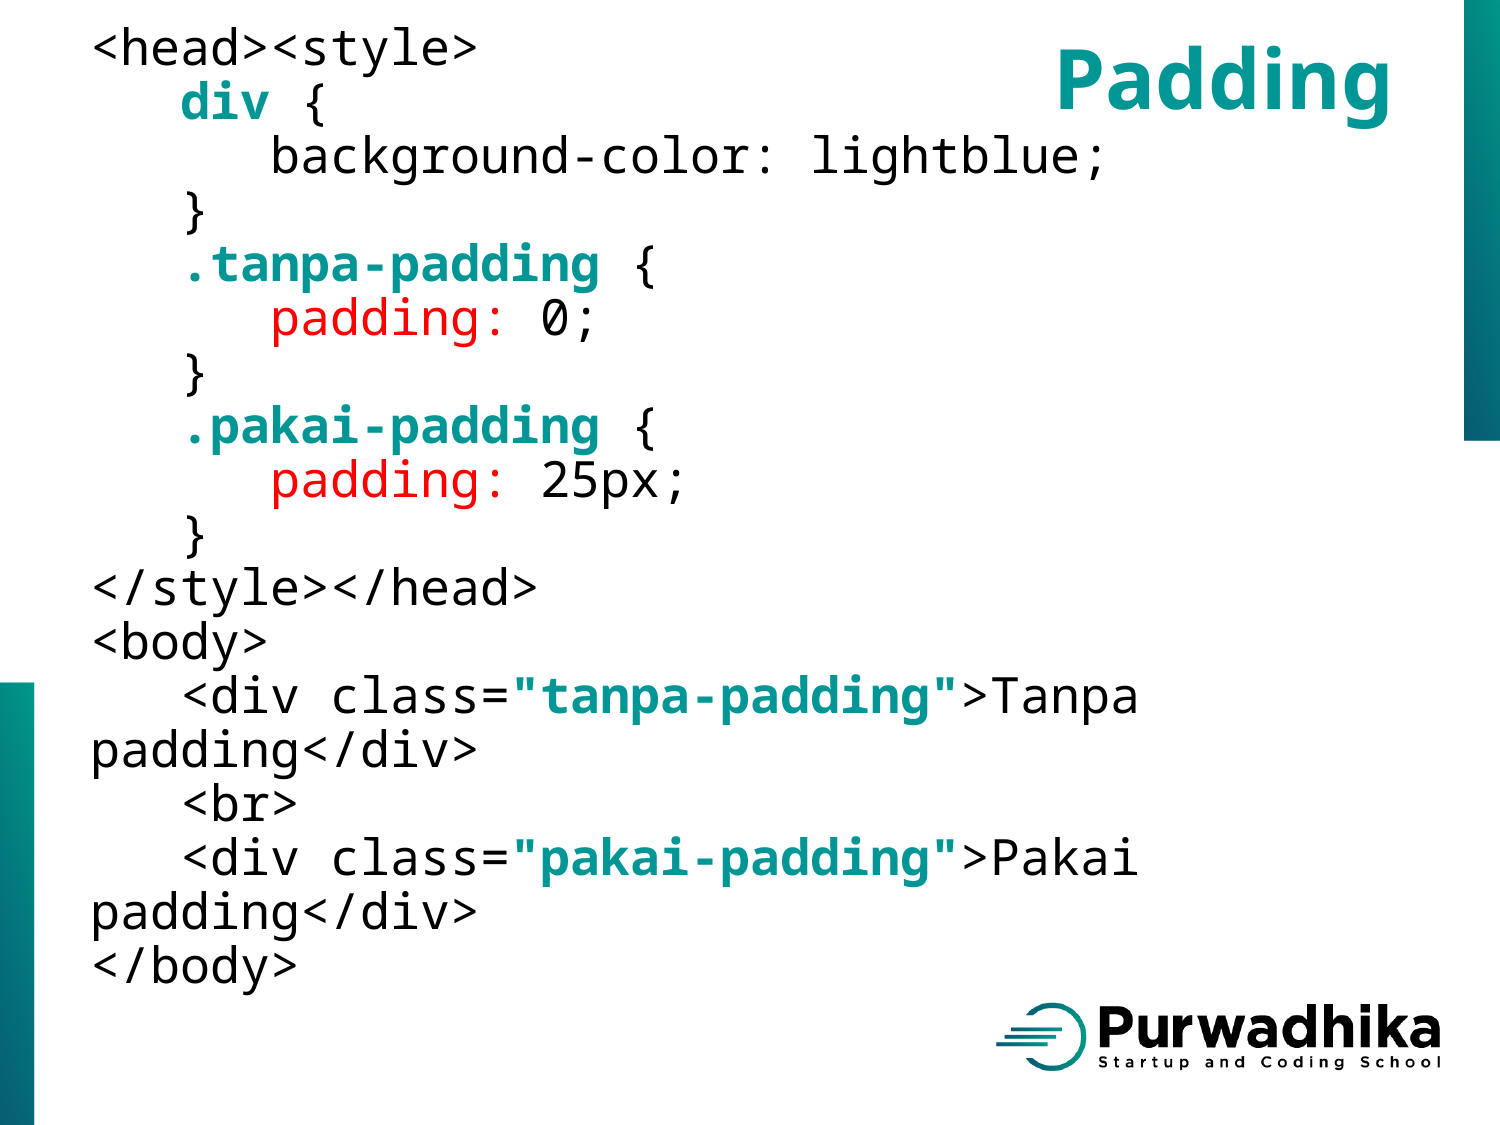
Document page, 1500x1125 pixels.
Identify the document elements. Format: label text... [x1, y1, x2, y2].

picture [0, 0, 1500, 1125]
text_box <head><style> div { background-color: lightblue; } .tanpa-padding { padding: 0; } .pakai-padding { padding: 25px; } </style></head> <body> <div class="tanpa-padding">Tanpa padding</div> <br> <div class="pakai-padding">Pakai padding</div> </body> [74, 0, 1500, 1017]
text_box Padding [548, 0, 1410, 166]
